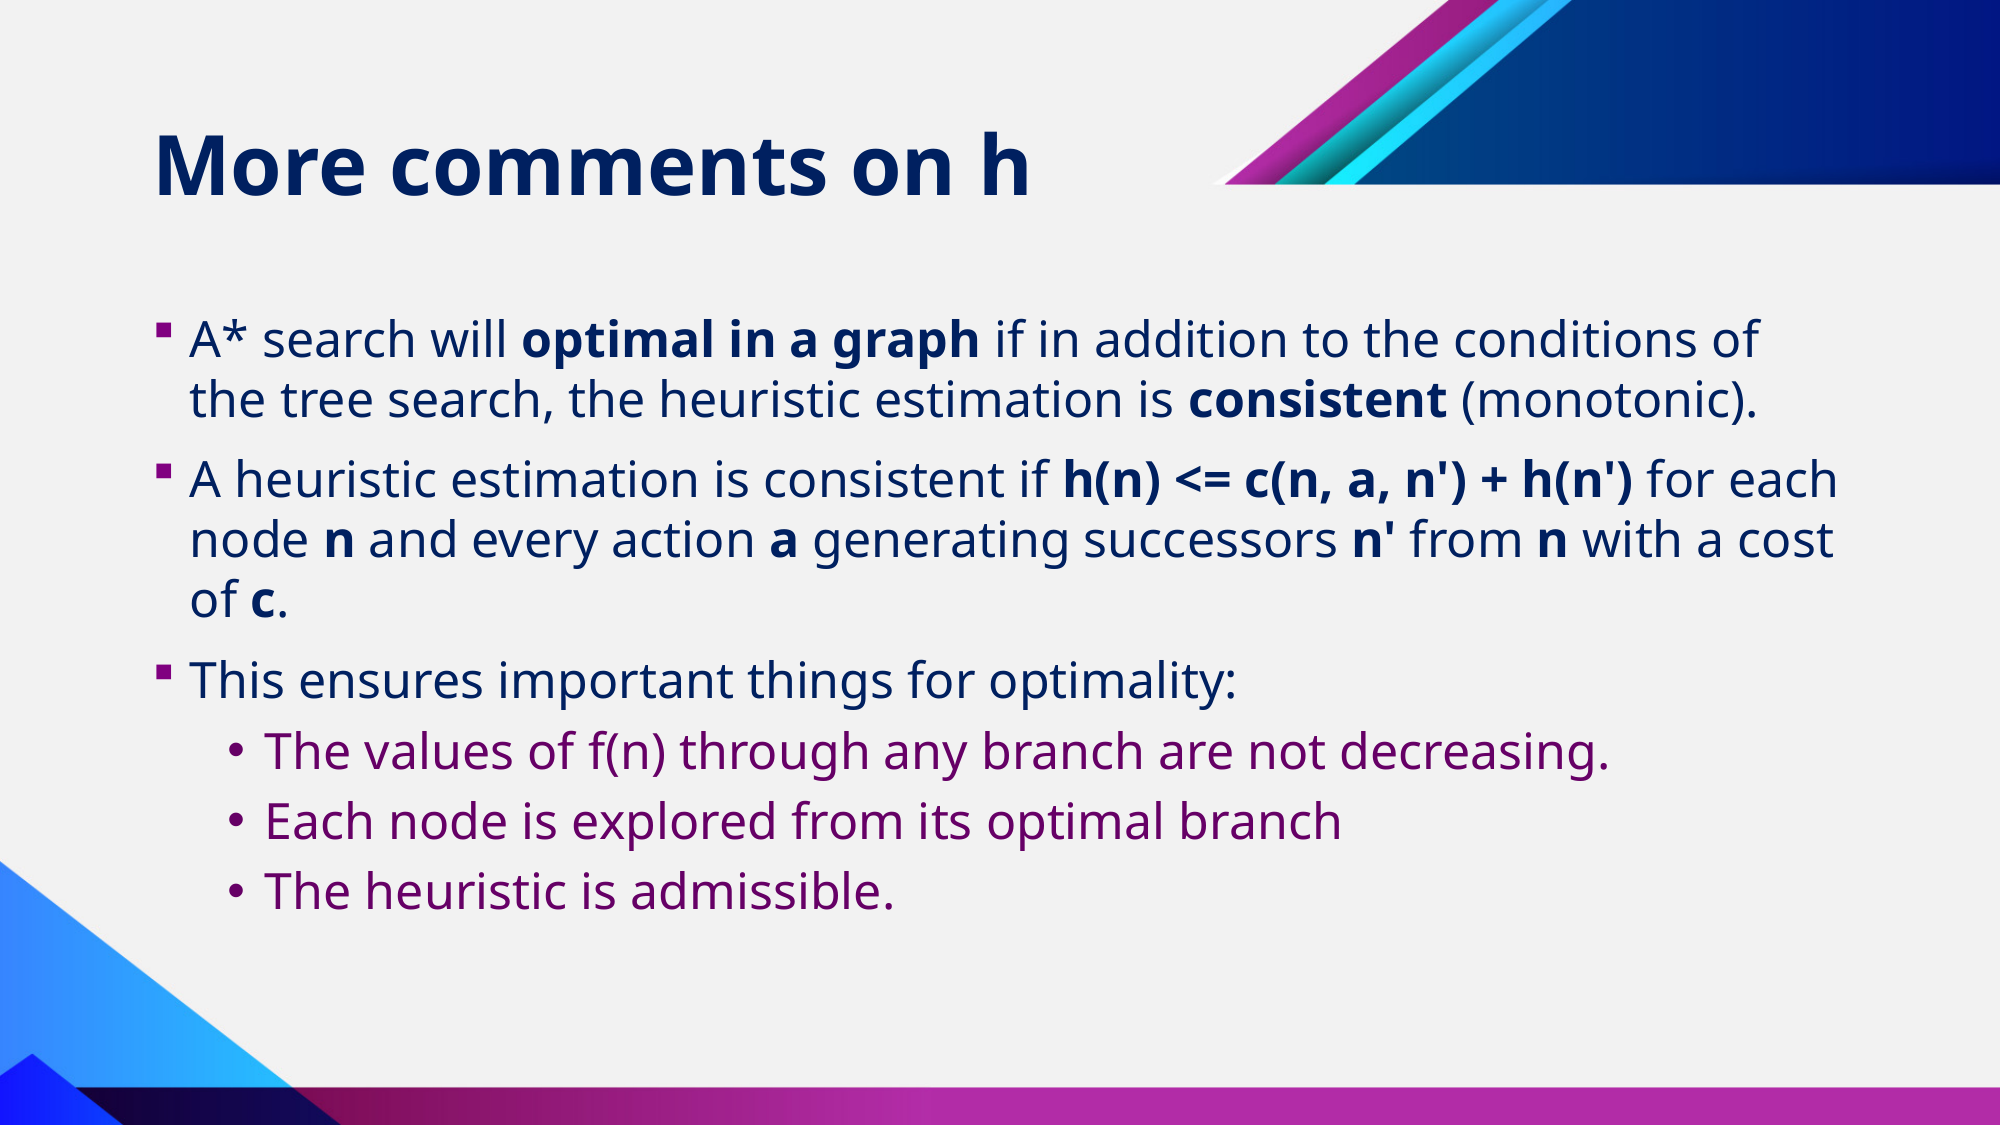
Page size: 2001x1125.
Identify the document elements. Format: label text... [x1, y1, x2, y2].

title More comments on h [137, 59, 1220, 278]
list A* search will optimal in a graph if in addition to the conditions of the tree search, the heuristic estimation is consistent (monotonic). A heuristic estimation is consistent if h(n) <= c(n, a, n') + h(n') for each node n and every action a generating successors n' from n with a cost of c. This ensures important things for optimality: The values ​​of f(n) through any branch are not decreasing. Each node is explored from its optimal branch The heuristic is admissible. [137, 299, 1863, 1093]
picture [0, 0, 2000, 1125]
